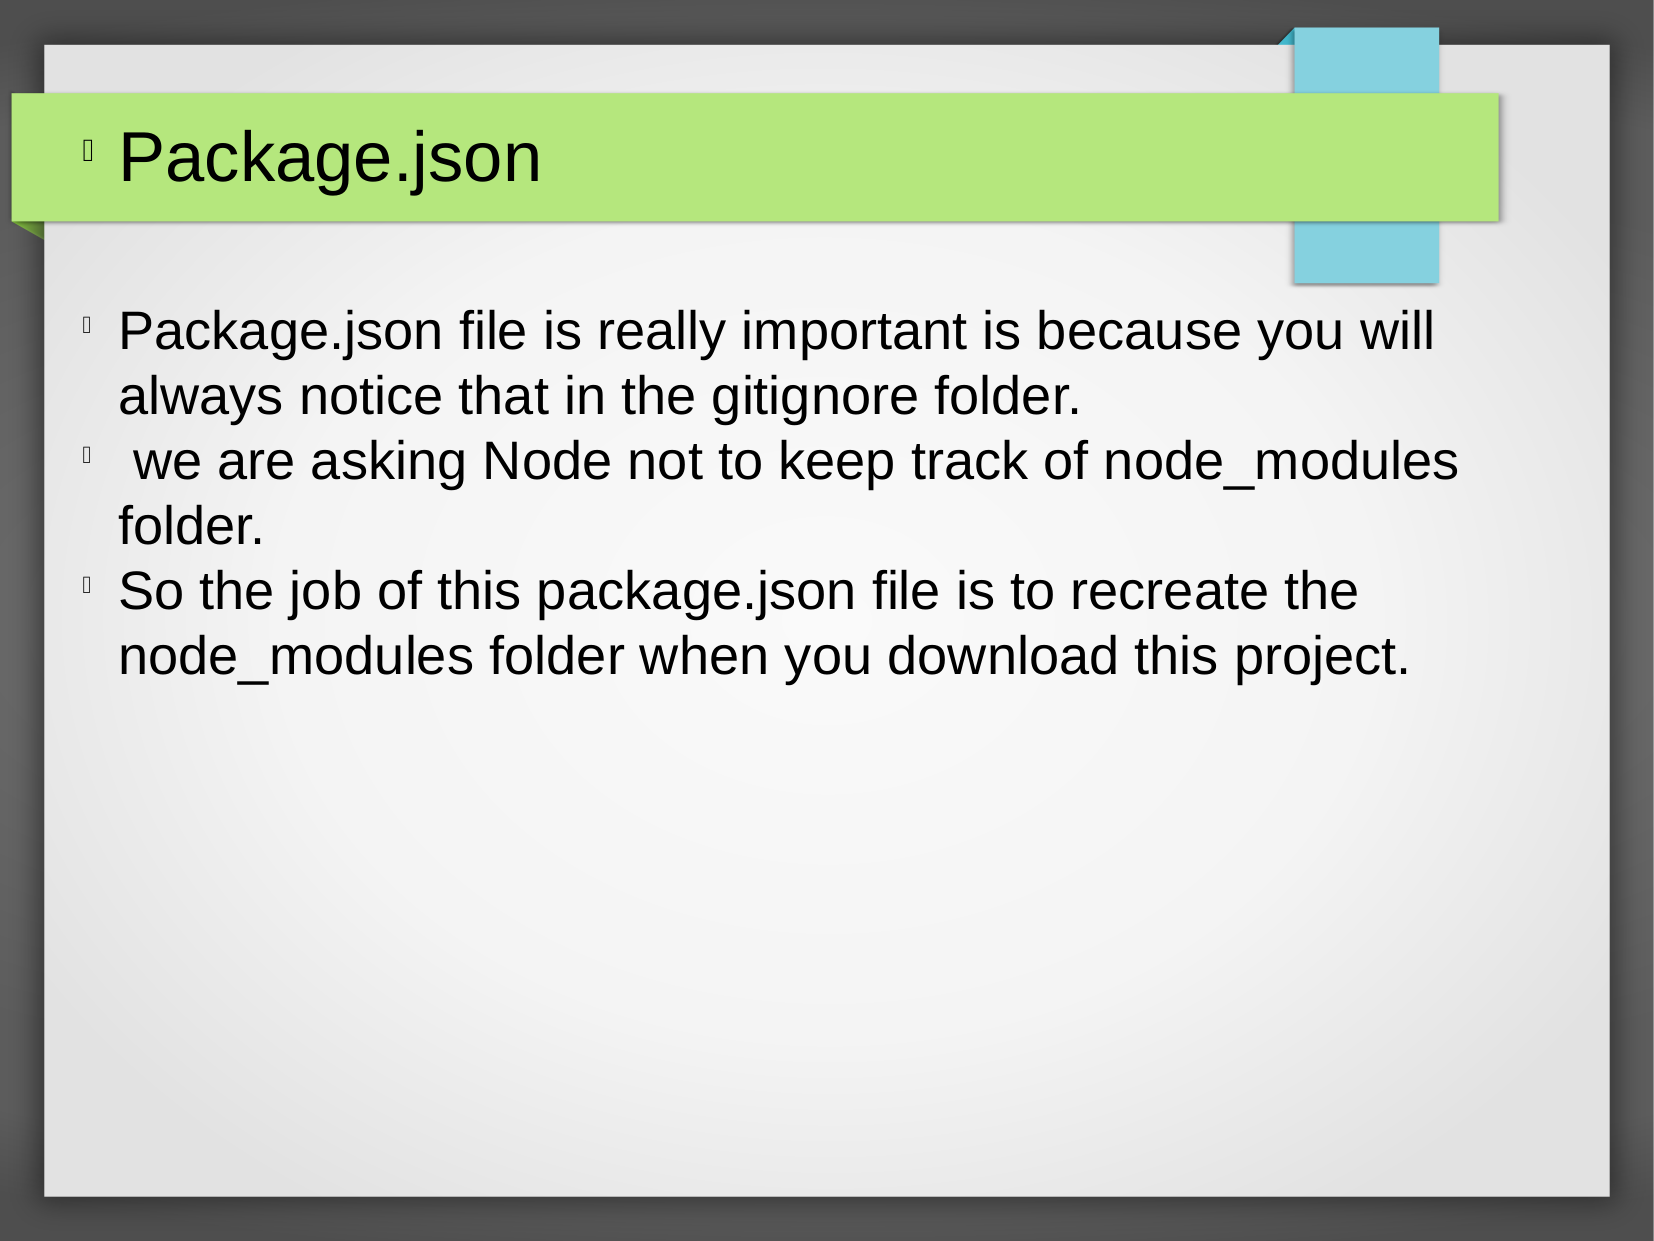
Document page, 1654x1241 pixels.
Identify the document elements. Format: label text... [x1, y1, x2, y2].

picture [0, 0, 1654, 1241]
text_box Package.json file is really important is because you will always notice that in the gitignore folder. we are asking Node not to keep track of node_modules folder. So the job of this package.json file is to recreate the node_modules folder when you download this project. [82, 295, 1571, 1015]
text_box Package.json [82, 94, 1264, 213]
